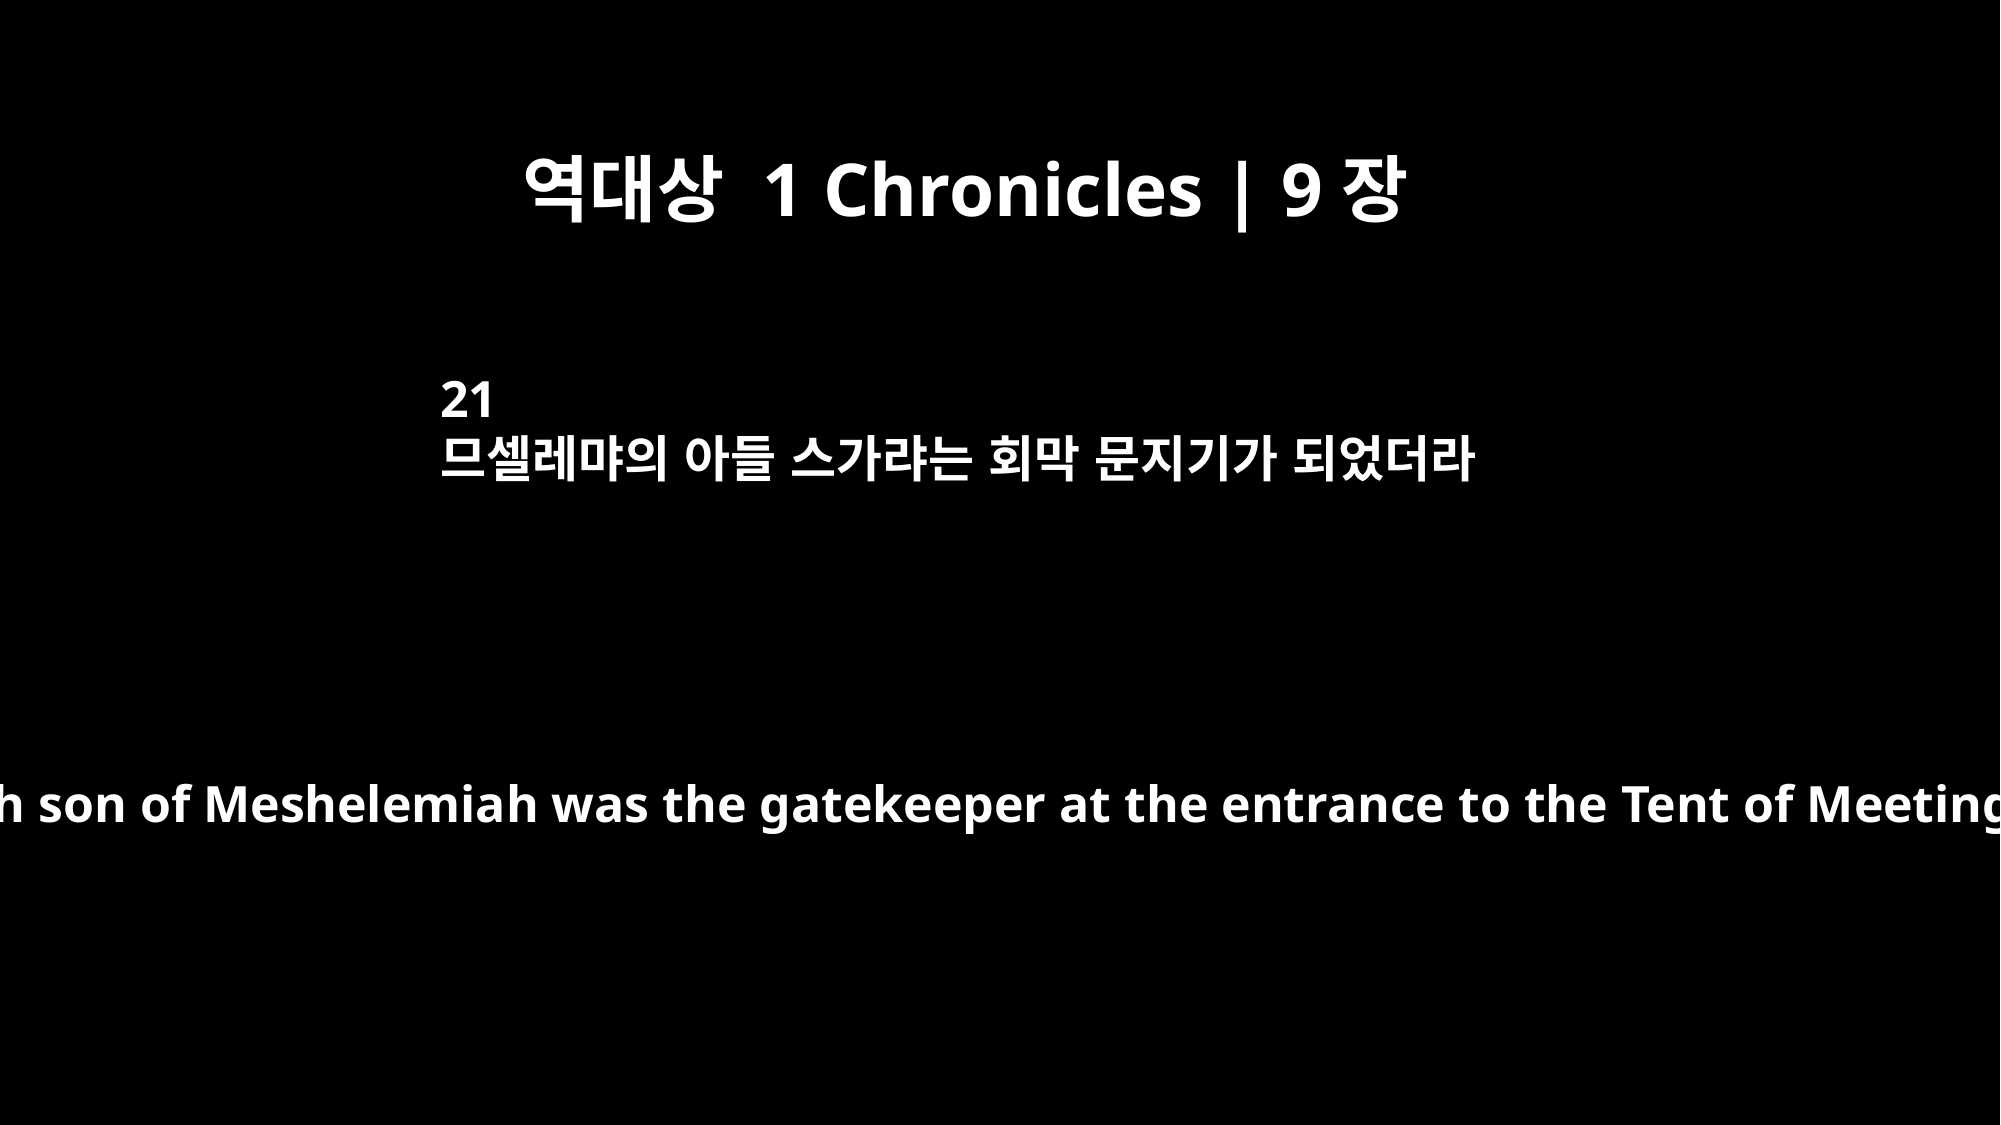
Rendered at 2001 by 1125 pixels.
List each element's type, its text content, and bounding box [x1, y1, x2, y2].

text_box 21 므셀레먀의 아들 스가랴는 회막 문지기가 되었더라 [425, 359, 1492, 495]
text_box 역대상 1 Chronicles | 9장 [507, 136, 1424, 239]
text_box Zechariah son of Meshelemiah was the gatekeeper at the entrance to the Tent of Meeting. [0, 764, 2000, 840]
